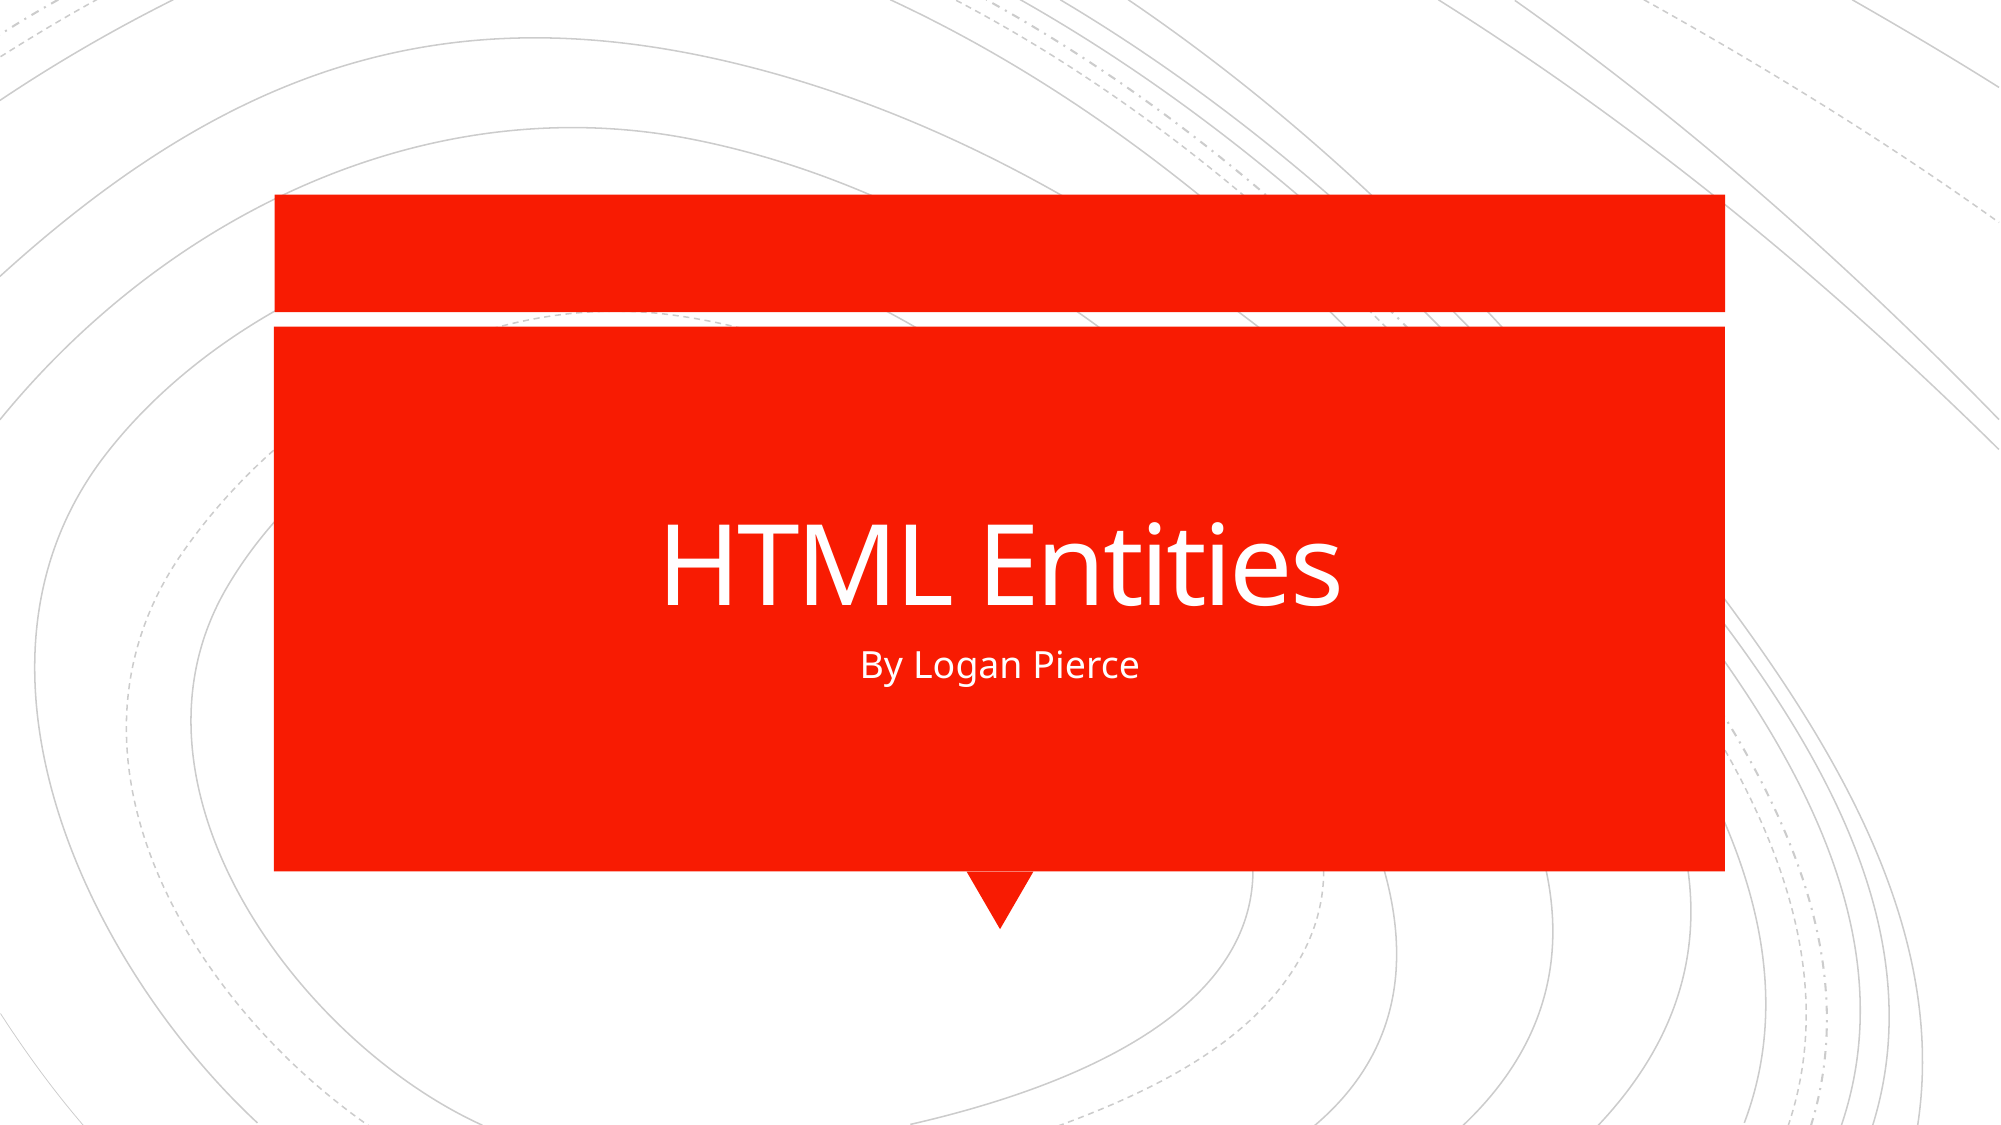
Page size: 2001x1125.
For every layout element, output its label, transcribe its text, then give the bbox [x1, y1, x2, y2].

subtitle By Logan Pierce [288, 640, 1712, 858]
title HTML Entities [288, 340, 1713, 628]
